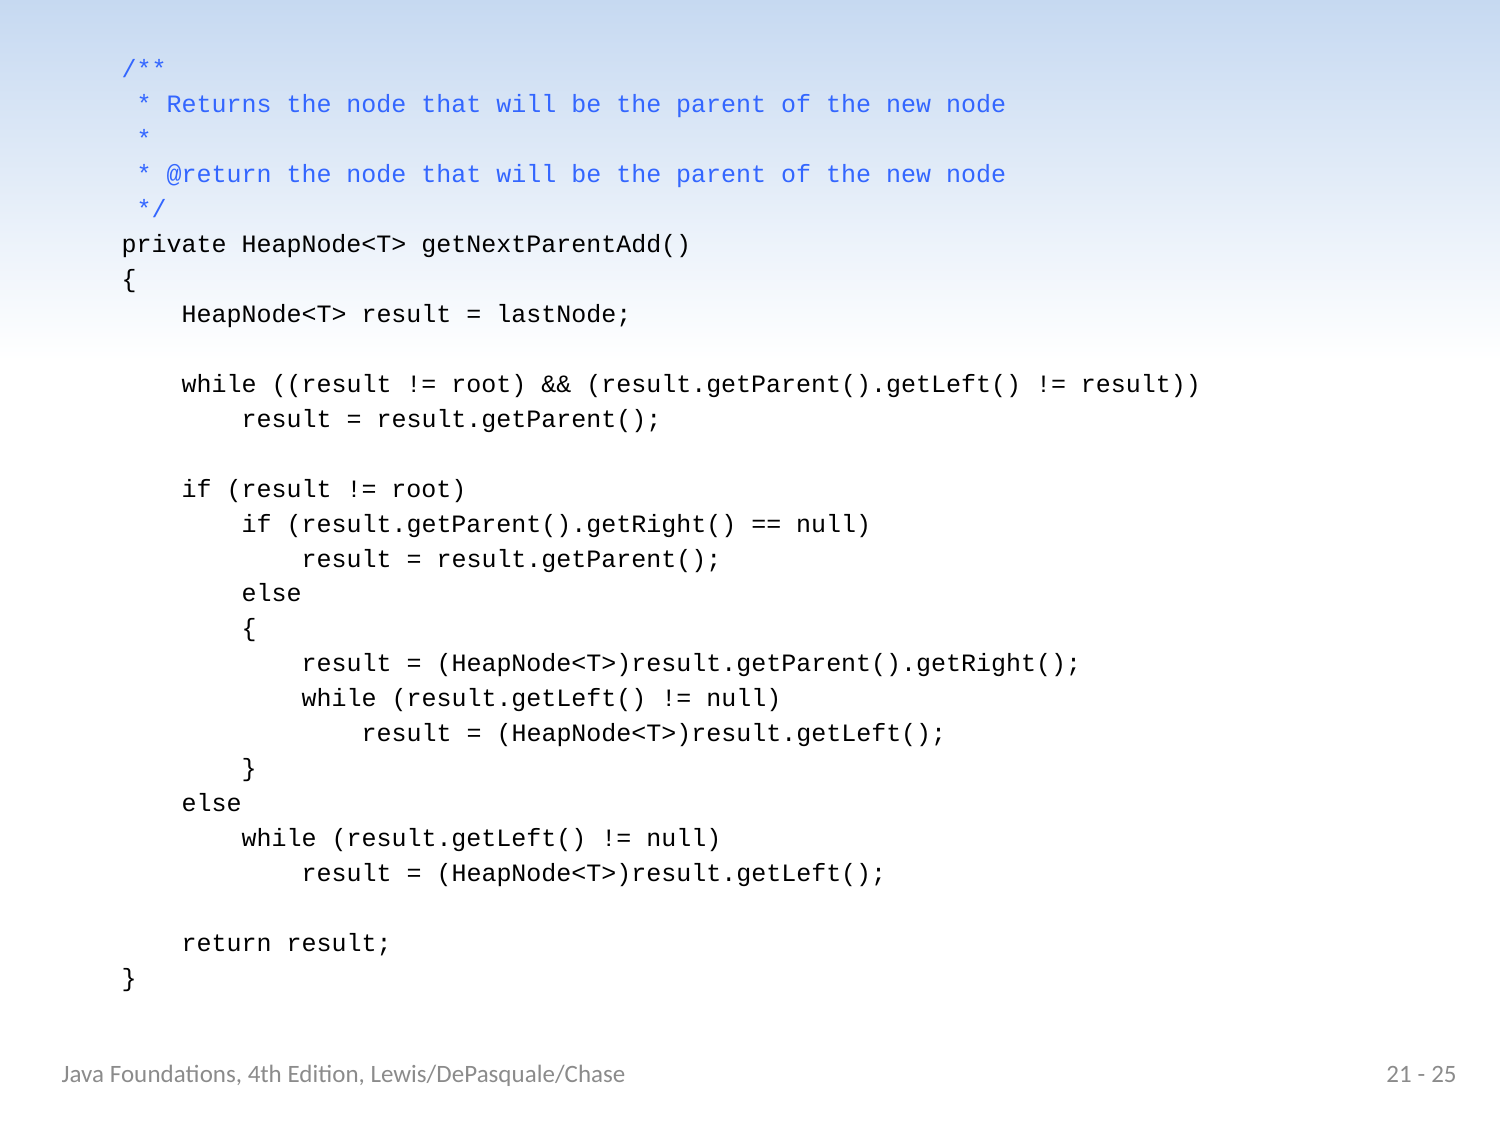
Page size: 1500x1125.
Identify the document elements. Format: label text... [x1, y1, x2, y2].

footer Java Foundations, 4th Edition, Lewis/DePasquale/Chase [46, 1042, 1121, 1103]
slide_number 21 - 25 [1121, 1042, 1472, 1103]
list /** * Returns the node that will be the parent of the new node * * @return the node that will be the parent of the new node */ private HeapNode<T> getNextParentAdd() { HeapNode<T> result = lastNode; while ((result != root) && (result.getParent().getLeft() != result)) result = result.getParent(); if (result != root) if (result.getParent().getRight() == null) result = result.getParent(); else { result = (HeapNode<T>)result.getParent().getRight(); while (result.getLeft() != null) result = (HeapNode<T>)result.getLeft(); } else while (result.getLeft() != null) result = (HeapNode<T>)result.getLeft(); return result; } [46, 45, 1473, 1043]
